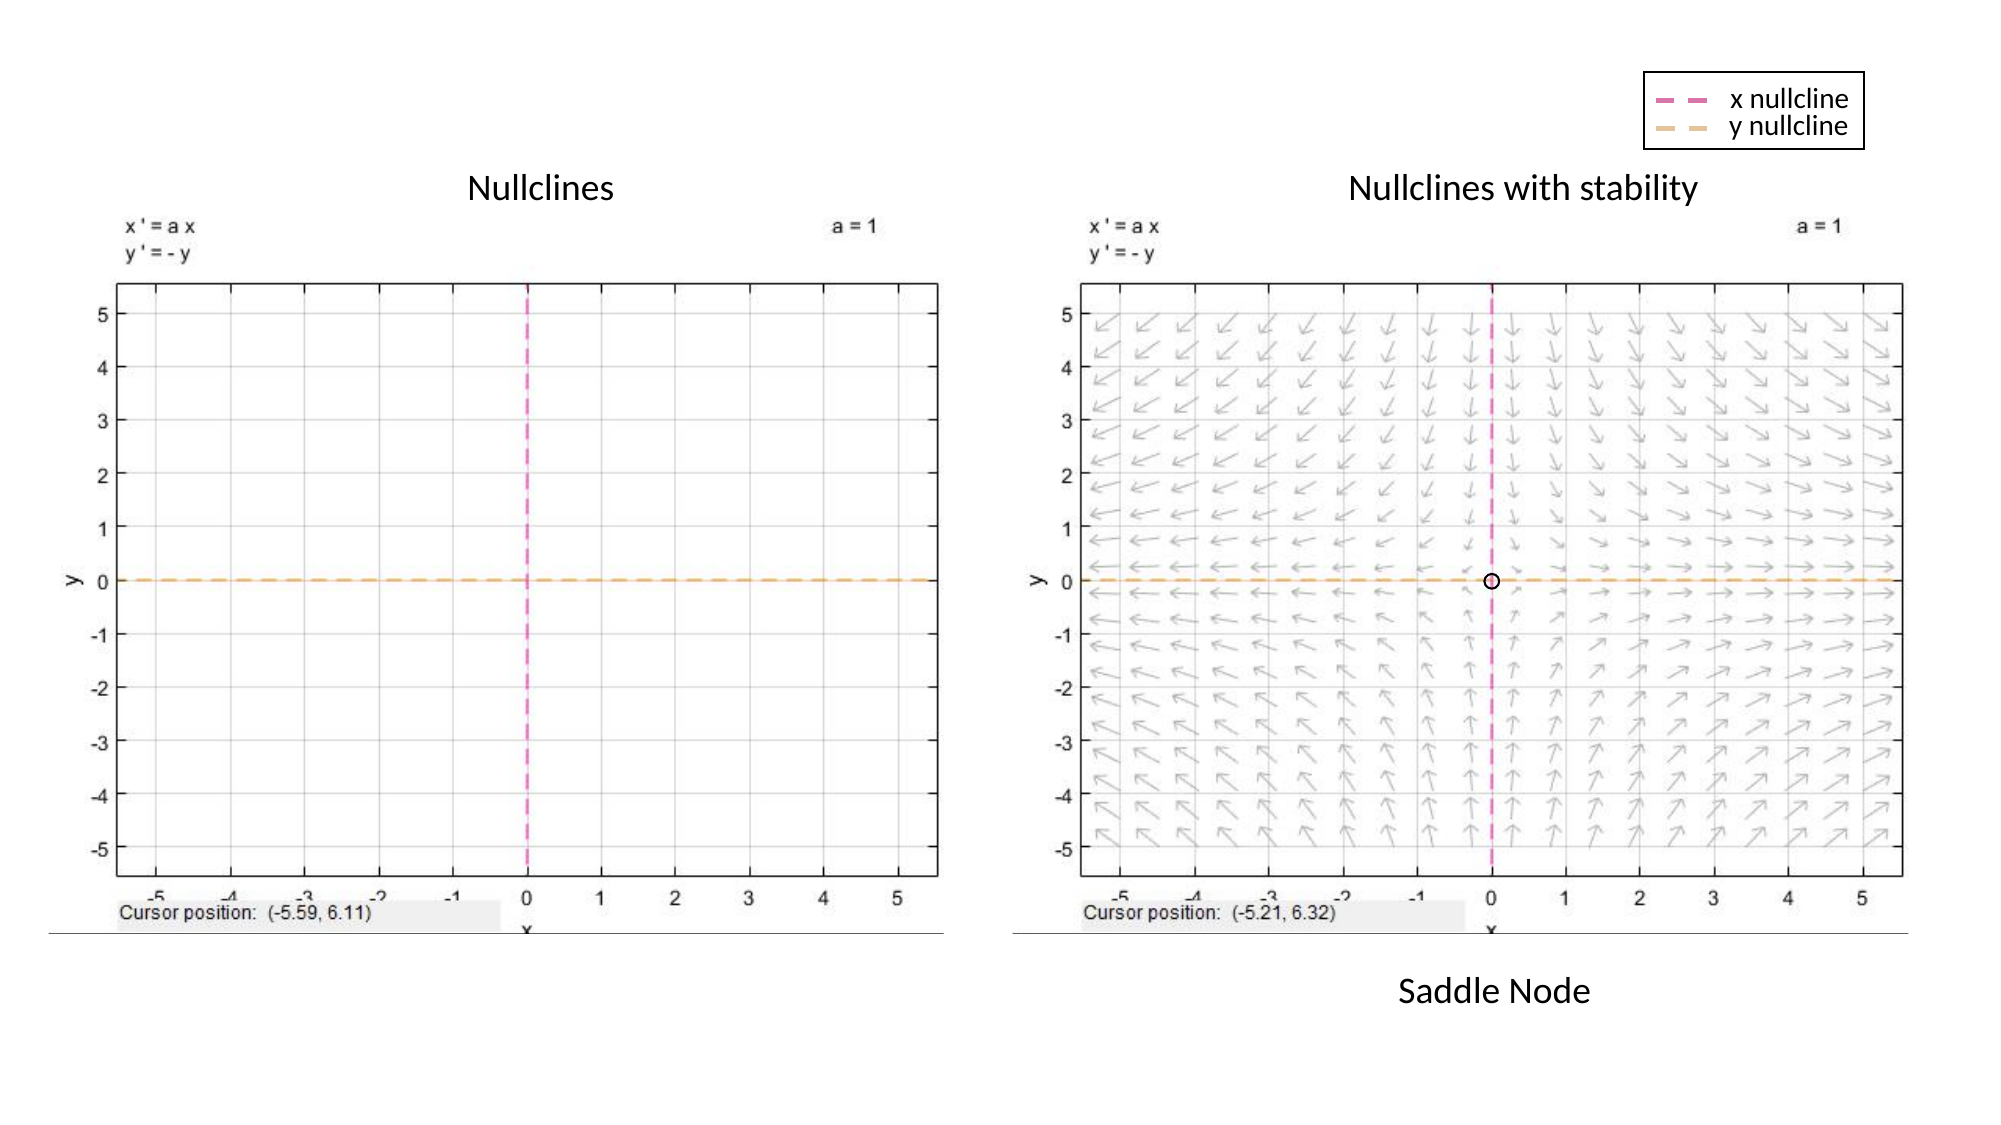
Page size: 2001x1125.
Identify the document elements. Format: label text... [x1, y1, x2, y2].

text_box Saddle Node [1383, 958, 1607, 1019]
picture [999, 191, 1909, 934]
text_box Nullclines with stability [1333, 155, 1714, 191]
text_box Nullclines [452, 155, 630, 191]
picture [35, 191, 944, 934]
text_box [1644, 72, 1866, 150]
